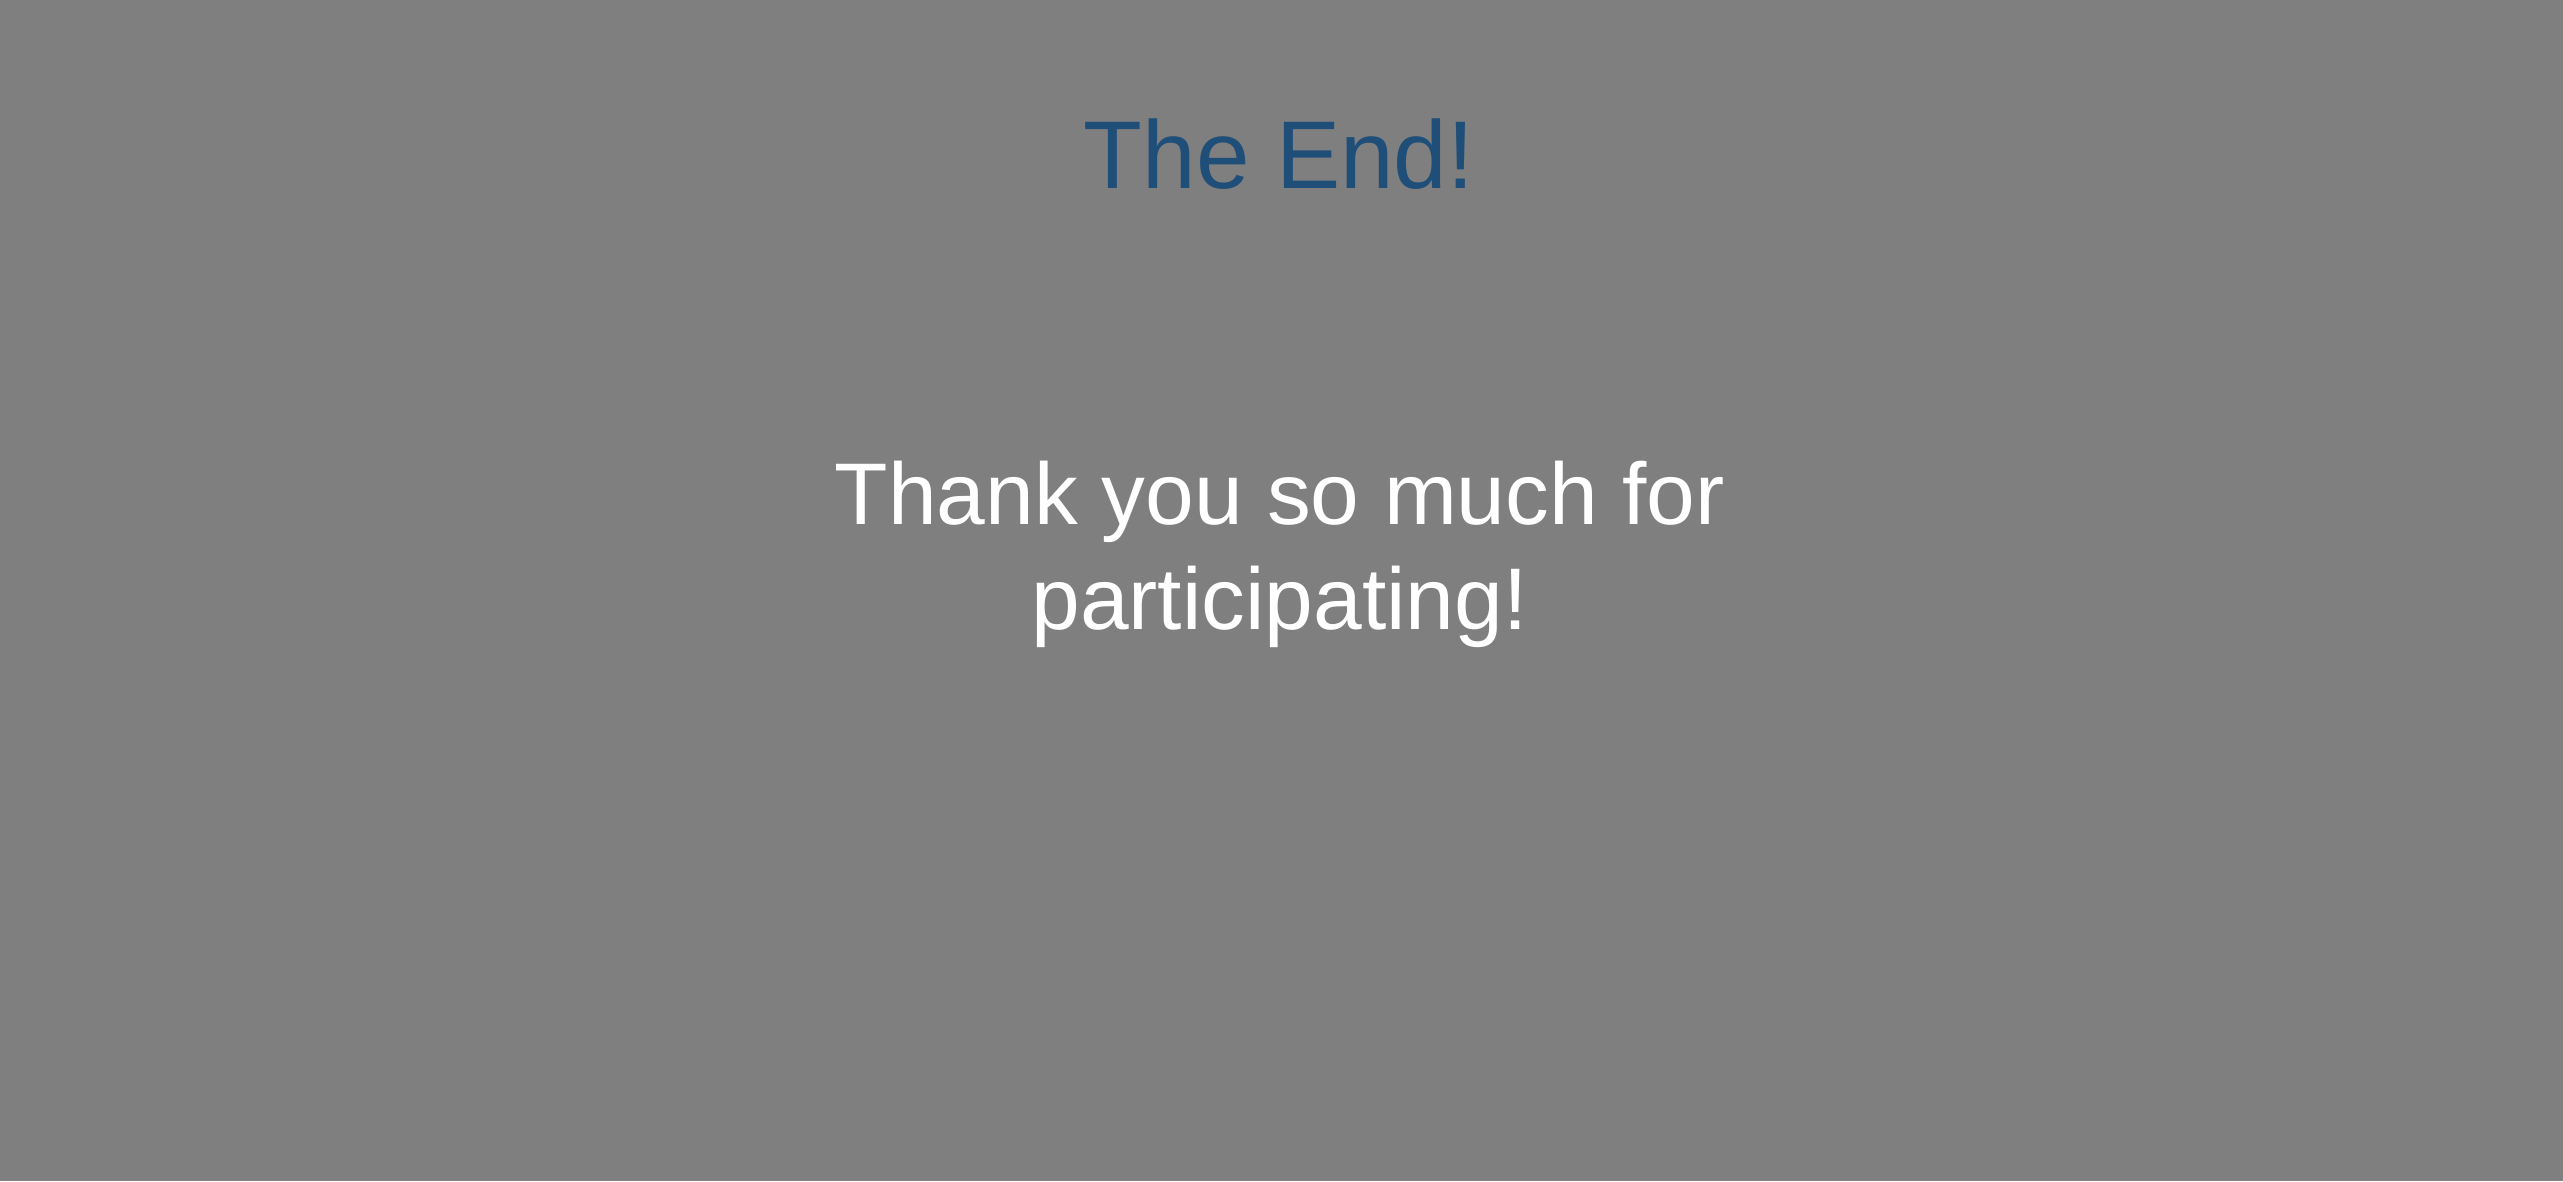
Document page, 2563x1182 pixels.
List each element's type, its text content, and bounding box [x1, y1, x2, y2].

text_box Thank you so much for participating! [574, 429, 1986, 655]
text_box The End! [1069, 85, 1490, 216]
